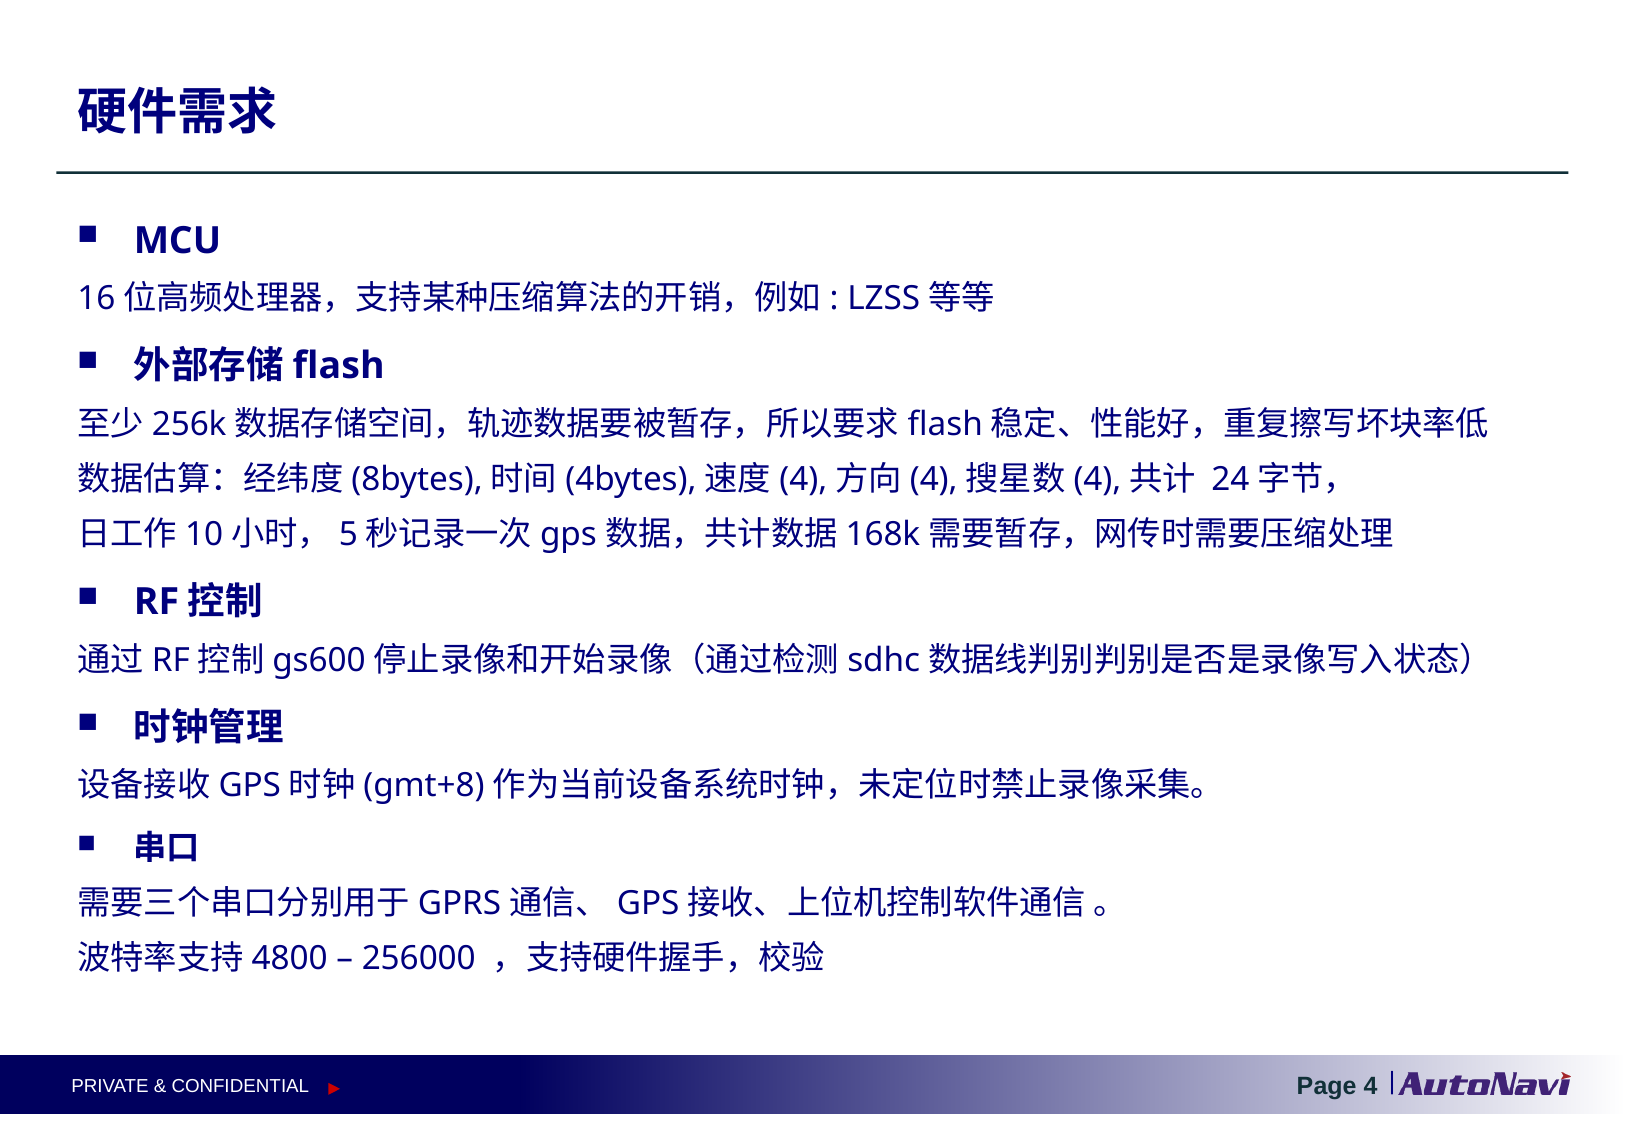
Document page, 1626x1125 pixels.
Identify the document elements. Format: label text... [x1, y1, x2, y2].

list MCU 16位高频处理器，支持某种压缩算法的开销，例如: LZSS等等 外部存储flash 至少256k数据存储空间，轨迹数据要被暂存，所以要求flash稳定、性能好，重复擦写坏块率低 数据估算：经纬度(8bytes),时间(4bytes),速度(4),方向(4),搜星数(4),共计 24字节， 日工作10小时，5秒记录一次gps数据，共计数据168k需要暂存，网传时需要压缩处理 RF控制 通过RF控制gs600停止录像和开始录像（通过检测sdhc数据线判别判别是否是录像写入状态） 时钟管理 设备接收GPS时钟(gmt+8)作为当前设备系统时钟，未定位时禁止录像采集。 串口 需要三个串口分别用于GPRS通信、GPS接收、上位机控制软件通信 。 波特率支持4800 – 256000 ，支持硬件握手，校验 [61, 198, 1563, 1032]
picture [1398, 1072, 1571, 1095]
title 硬件需求 [62, 54, 1563, 165]
